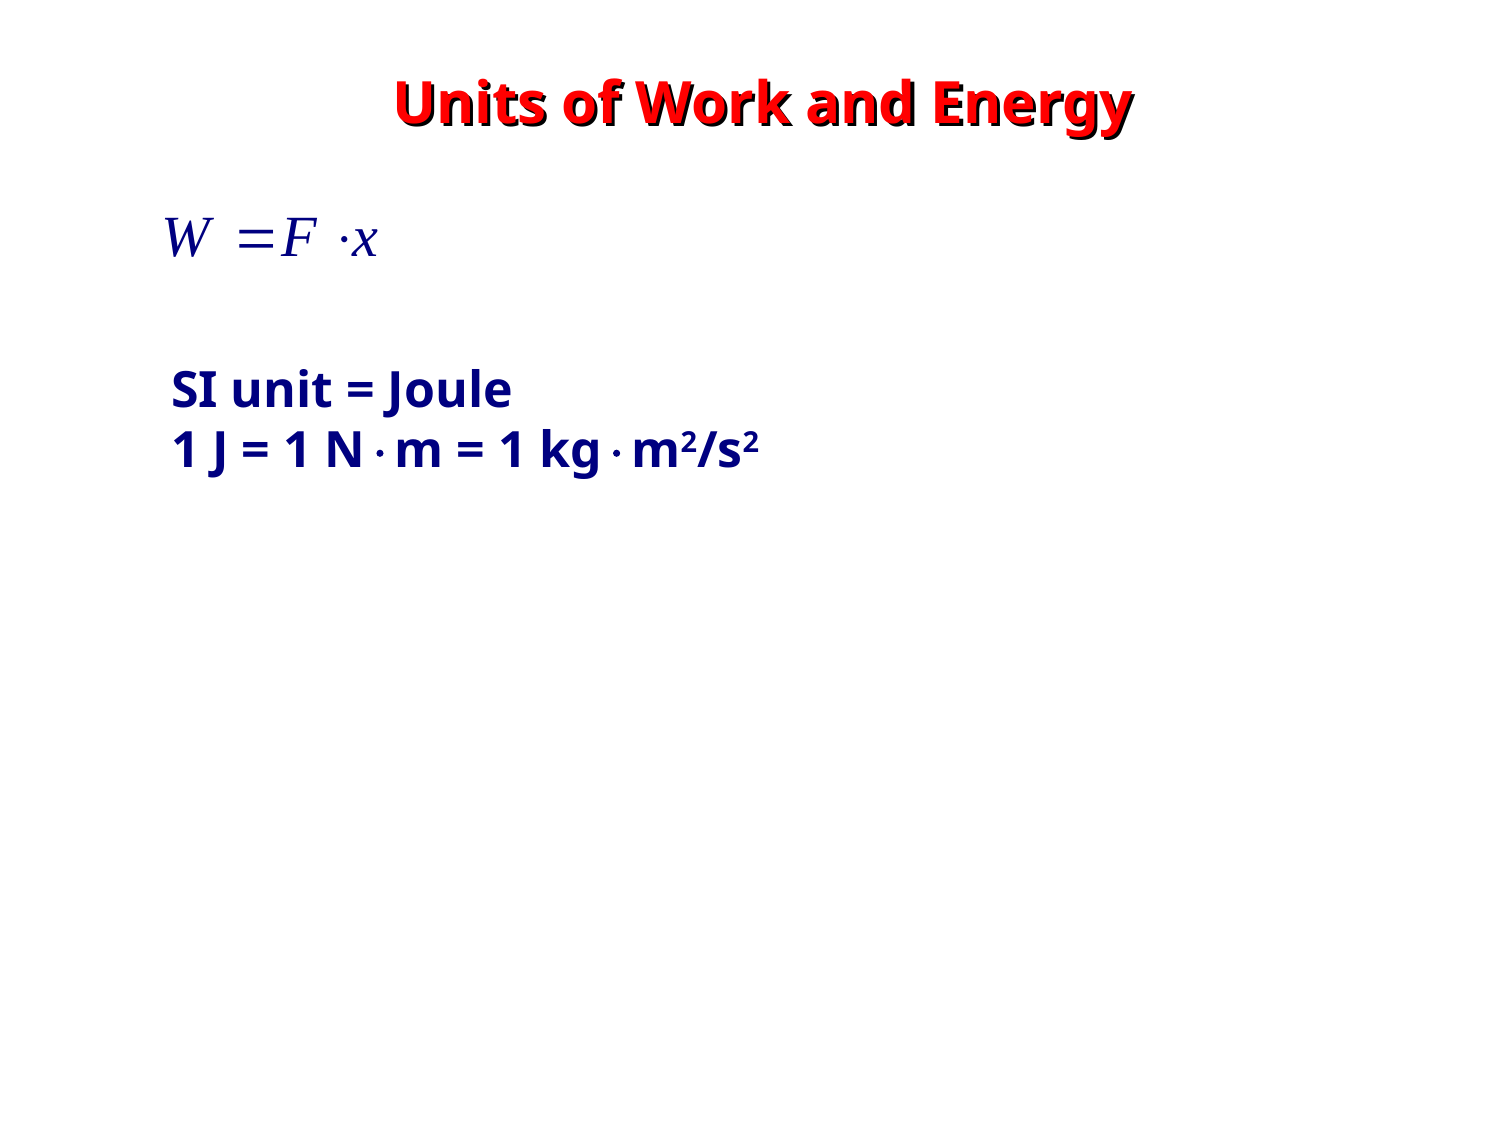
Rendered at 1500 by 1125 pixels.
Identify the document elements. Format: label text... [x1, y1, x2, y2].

title Units of Work and Energy [125, 49, 1400, 150]
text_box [162, 212, 384, 261]
text_box SI unit = Joule 1 J = 1 Nm = 1 kgm2/s2 [156, 349, 774, 486]
